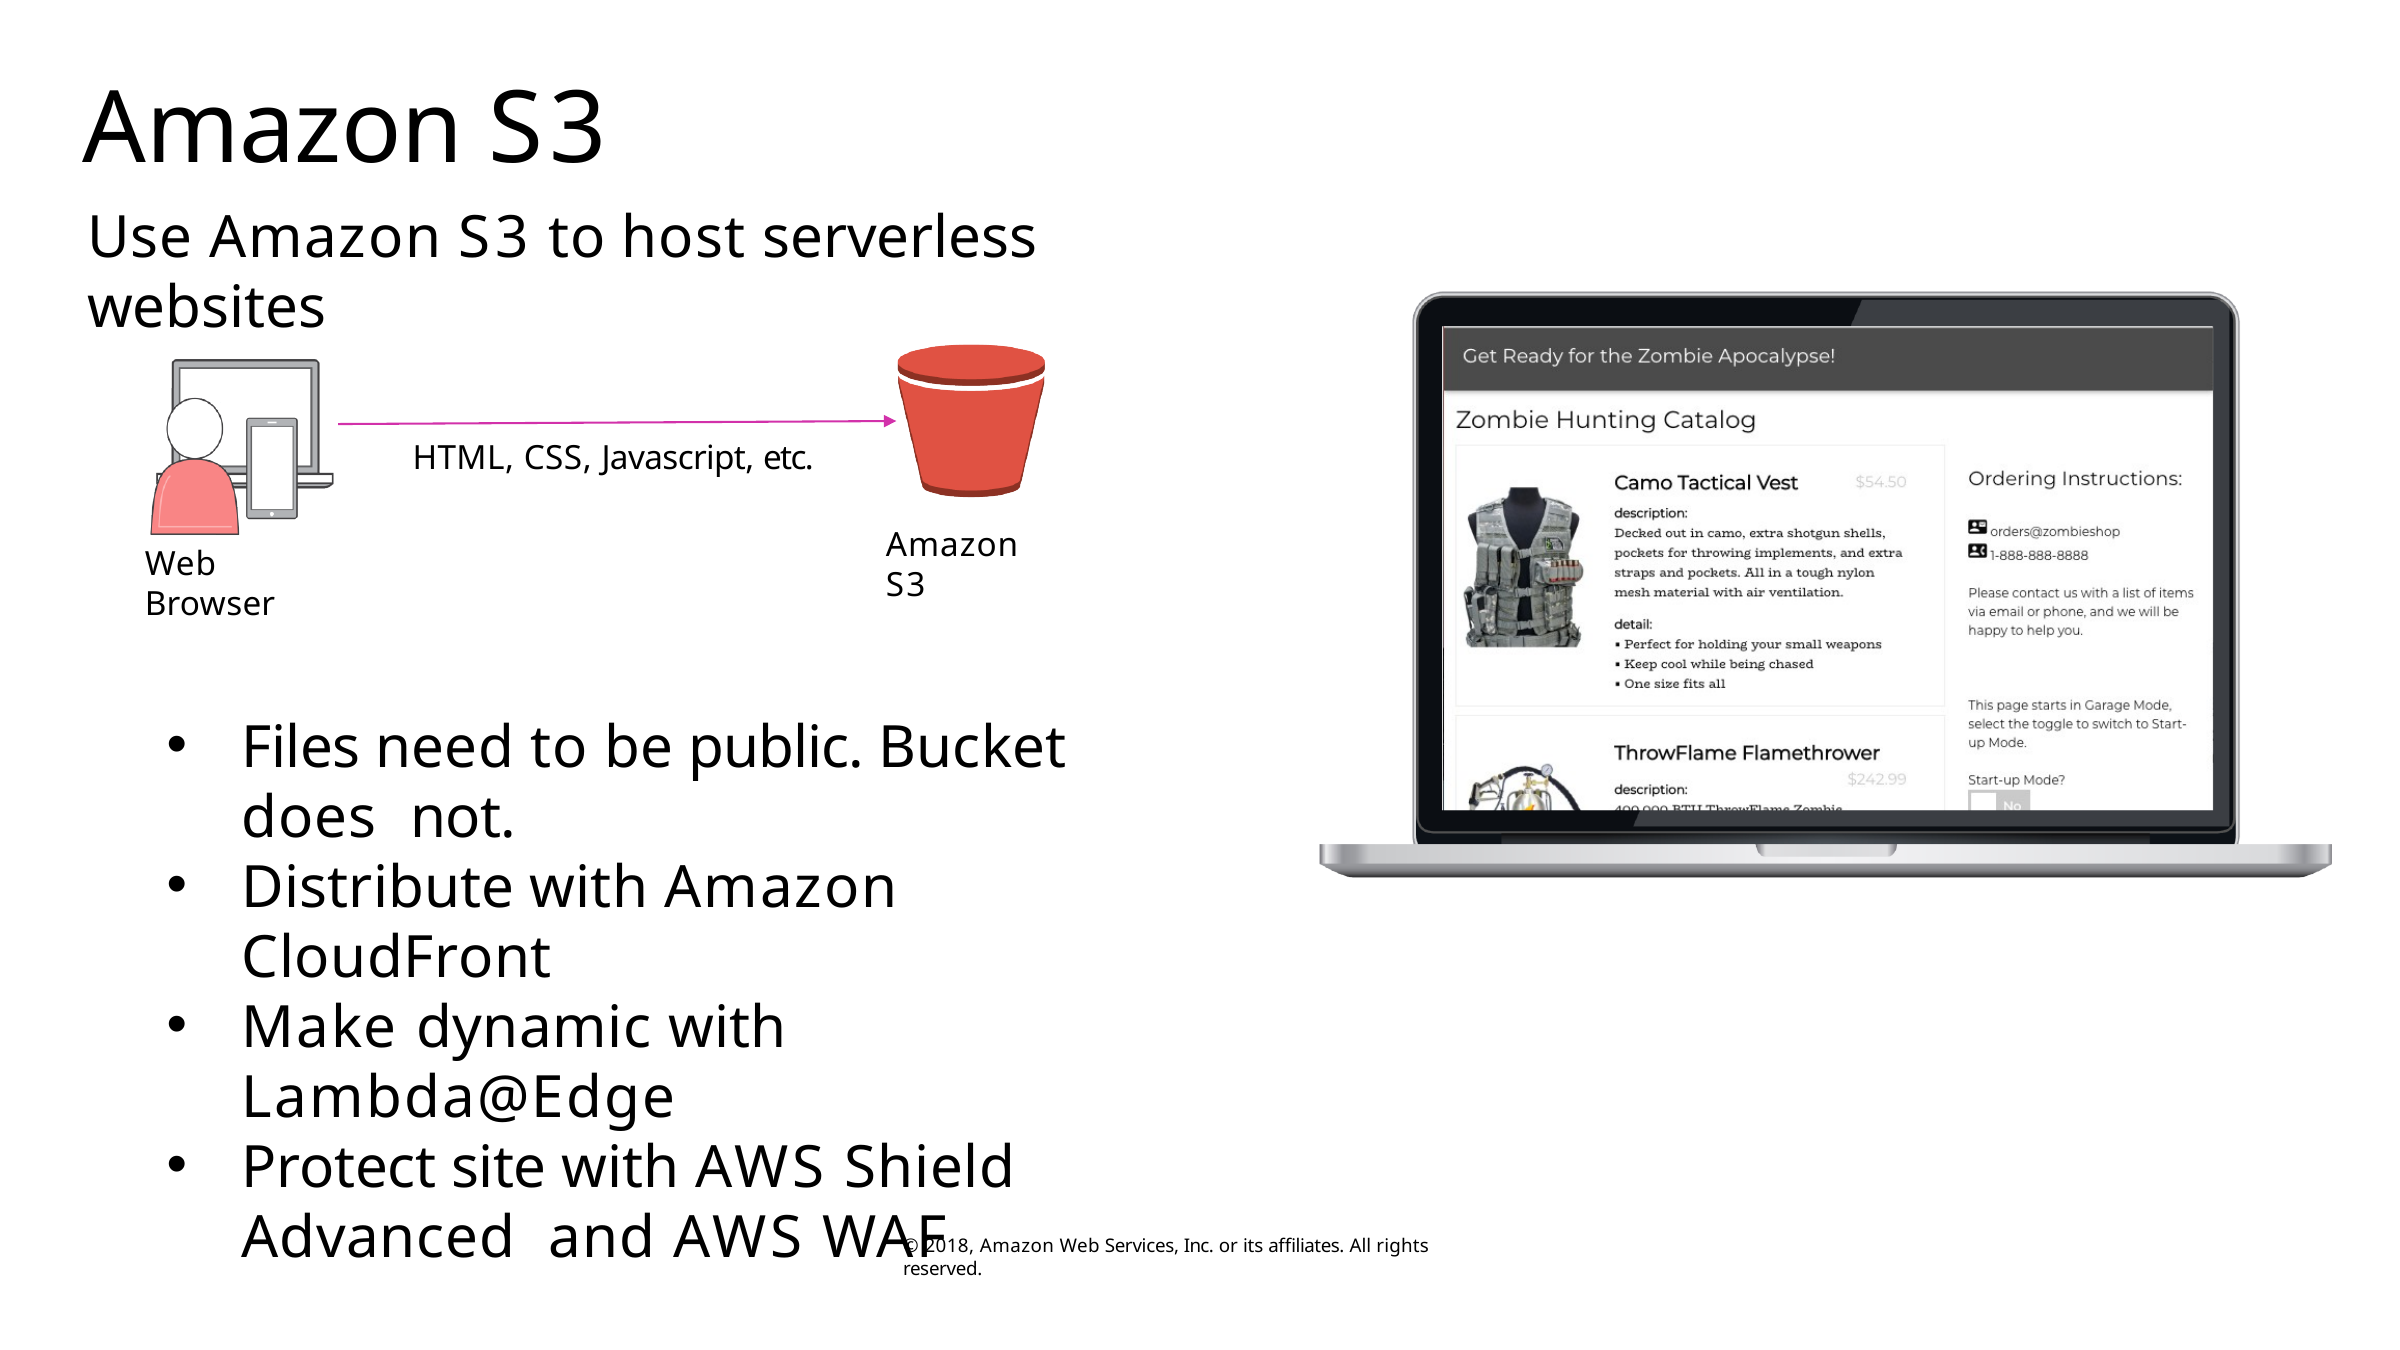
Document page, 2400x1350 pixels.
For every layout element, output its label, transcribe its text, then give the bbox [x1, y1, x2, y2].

text_box Amazon S3 [883, 521, 1059, 604]
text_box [125, 322, 339, 541]
footer © 2018, Amazon Web Services, Inc. or its affiliates. All rights reserved. [901, 1232, 1499, 1350]
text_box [1318, 290, 2333, 879]
text_box Web Browser [143, 539, 347, 622]
title Amazon S3 Use Amazon S3 to host serverless websites [80, 29, 1221, 340]
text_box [343, 343, 1047, 499]
text_box Files need to be public. Bucket does not. Distribute with Amazon CloudFront Make dynamic with Lambda@Edge Protect site with AWS Shield Advanced and AWS WAF [164, 706, 1271, 1269]
